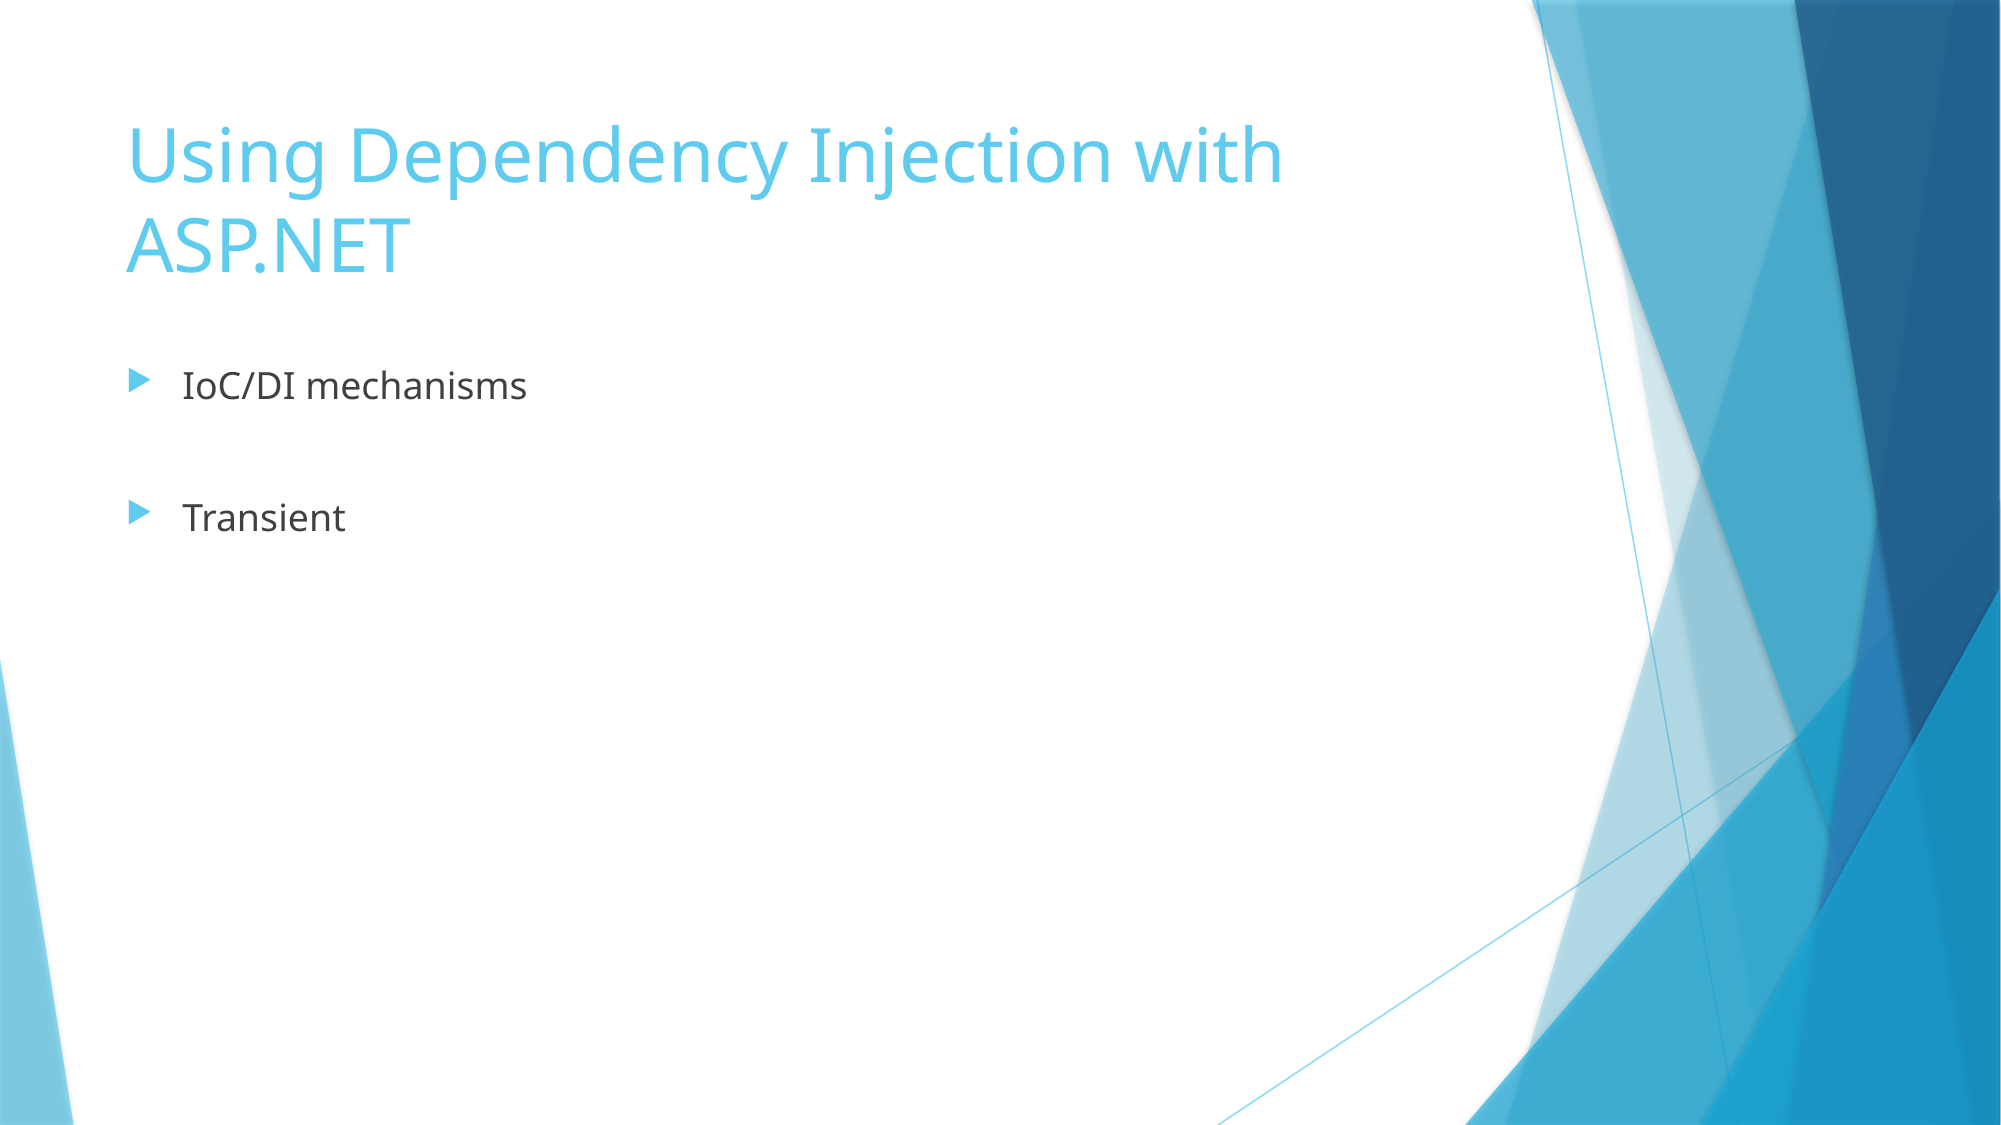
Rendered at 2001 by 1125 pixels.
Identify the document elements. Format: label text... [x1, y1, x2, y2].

title Using Dependency Injection with ASP.NET [111, 99, 1522, 317]
list IoC/DI mechanisms Transient [111, 354, 1522, 992]
